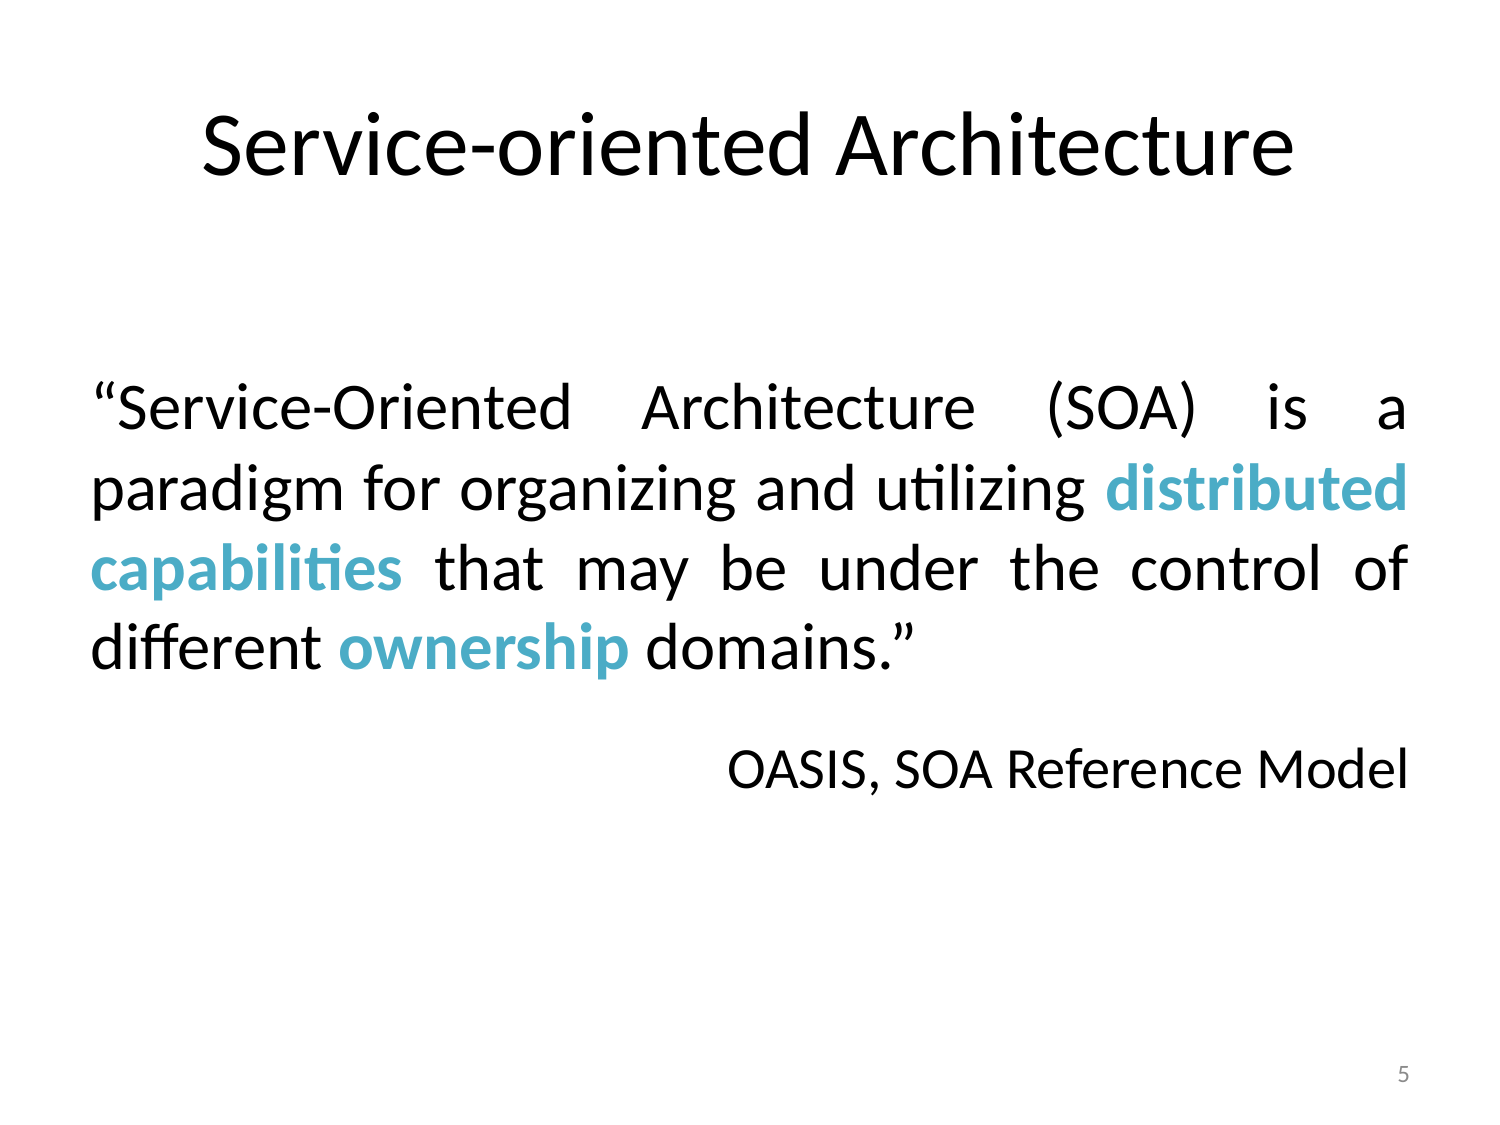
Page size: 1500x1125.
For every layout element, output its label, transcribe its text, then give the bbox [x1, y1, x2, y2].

title Service-oriented Architecture [75, 45, 1425, 233]
slide_number 4 [1074, 1042, 1425, 1103]
list “Service-Oriented Architecture (SOA) is a paradigm for organizing and utilizing distributed capabilities that may be under the control of different ownership domains.” OASIS, SOA Reference Model [75, 262, 1425, 1005]
